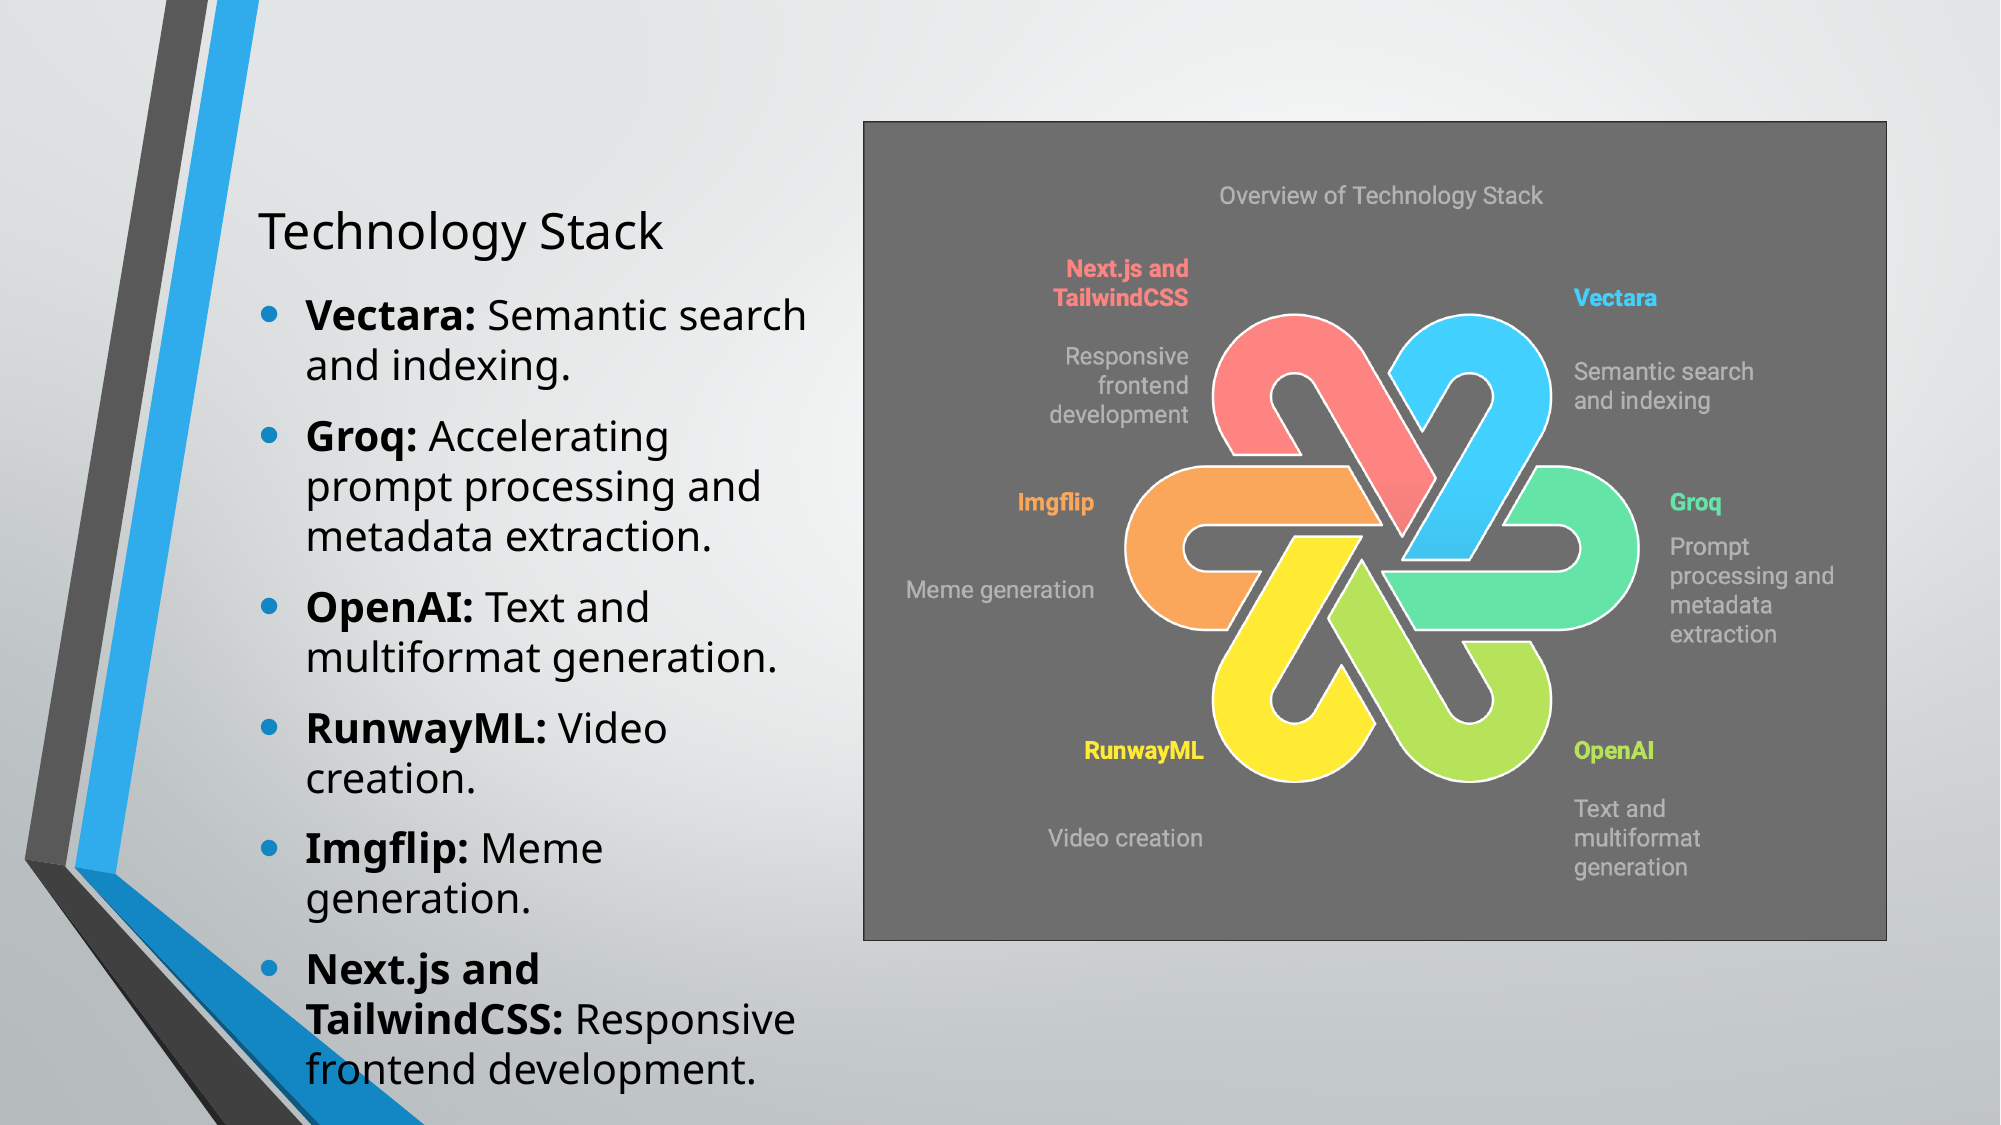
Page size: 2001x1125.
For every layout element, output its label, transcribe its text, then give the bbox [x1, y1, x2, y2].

list Vectara: Semantic search and indexing. Groq: Accelerating prompt processing and metadata extraction. OpenAI: Text and multiformat generation. RunwayML: Video creation. Imgflip: Meme generation. Next.js and TailwindCSS: Responsive frontend development. [243, 281, 828, 937]
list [863, 121, 1888, 941]
title Technology Stack [243, 42, 826, 268]
